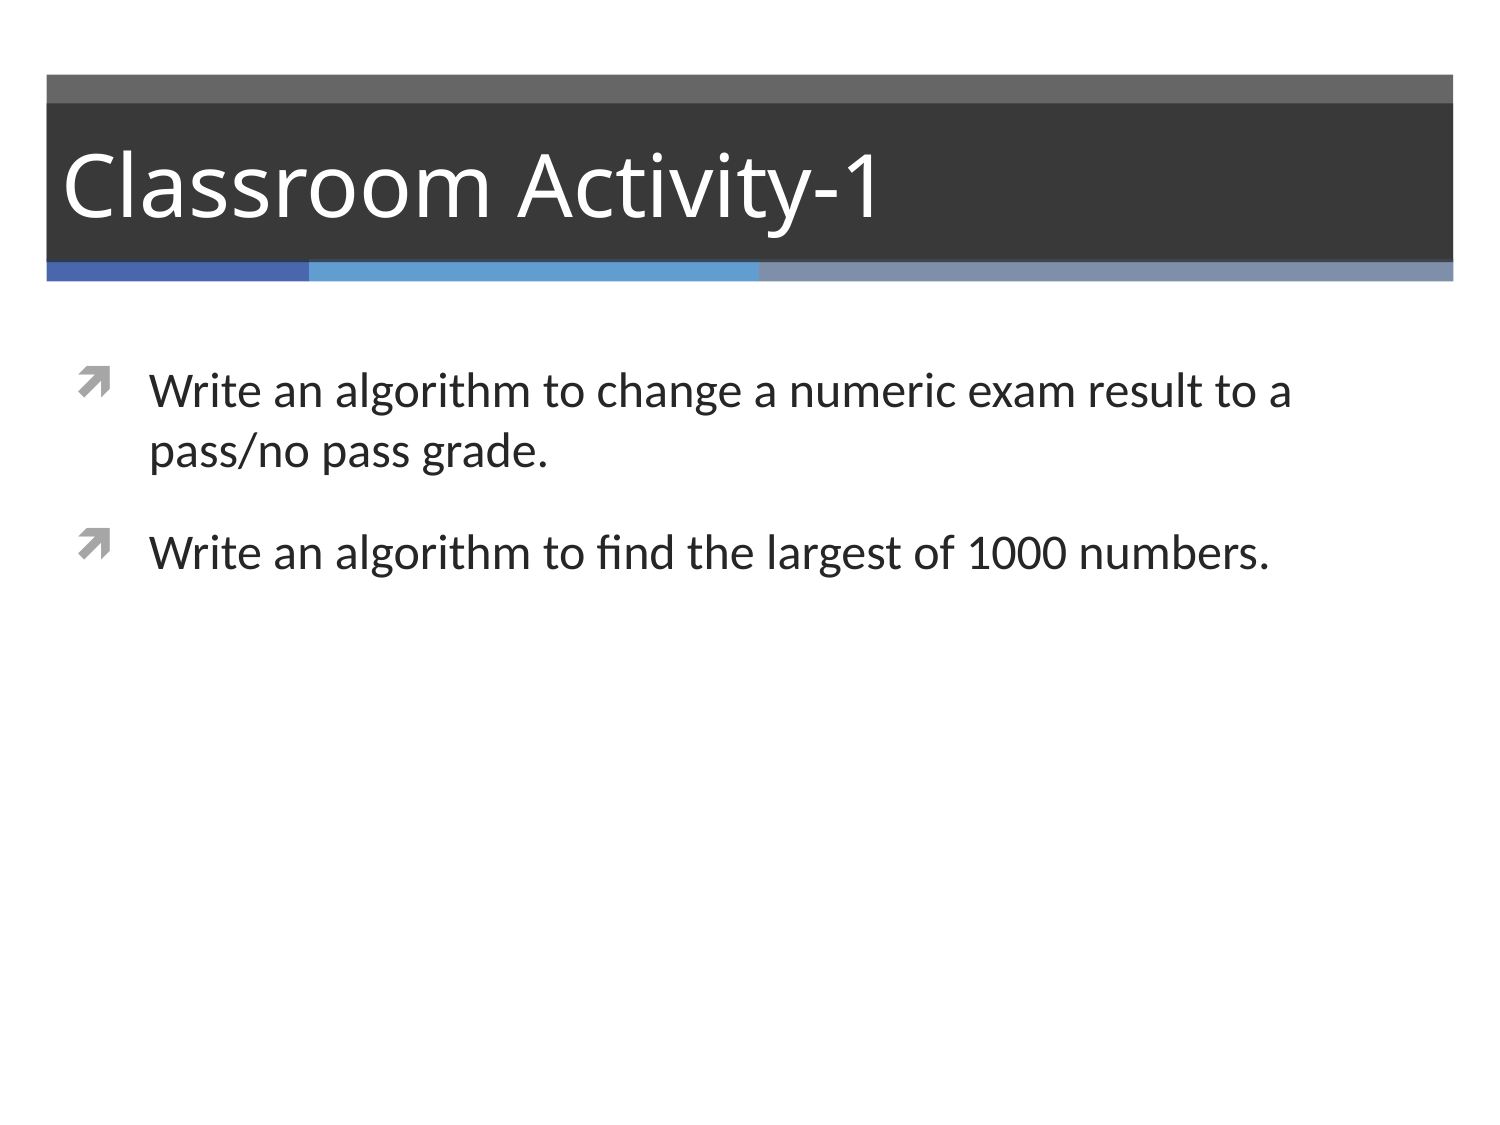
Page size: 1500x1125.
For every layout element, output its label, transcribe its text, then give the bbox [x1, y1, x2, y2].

list Write an algorithm to change a numeric exam result to a pass/no pass grade. Write an algorithm to find the largest of 1000 numbers. [59, 350, 1454, 1005]
title Classroom Activity-1 [46, 103, 1454, 263]
